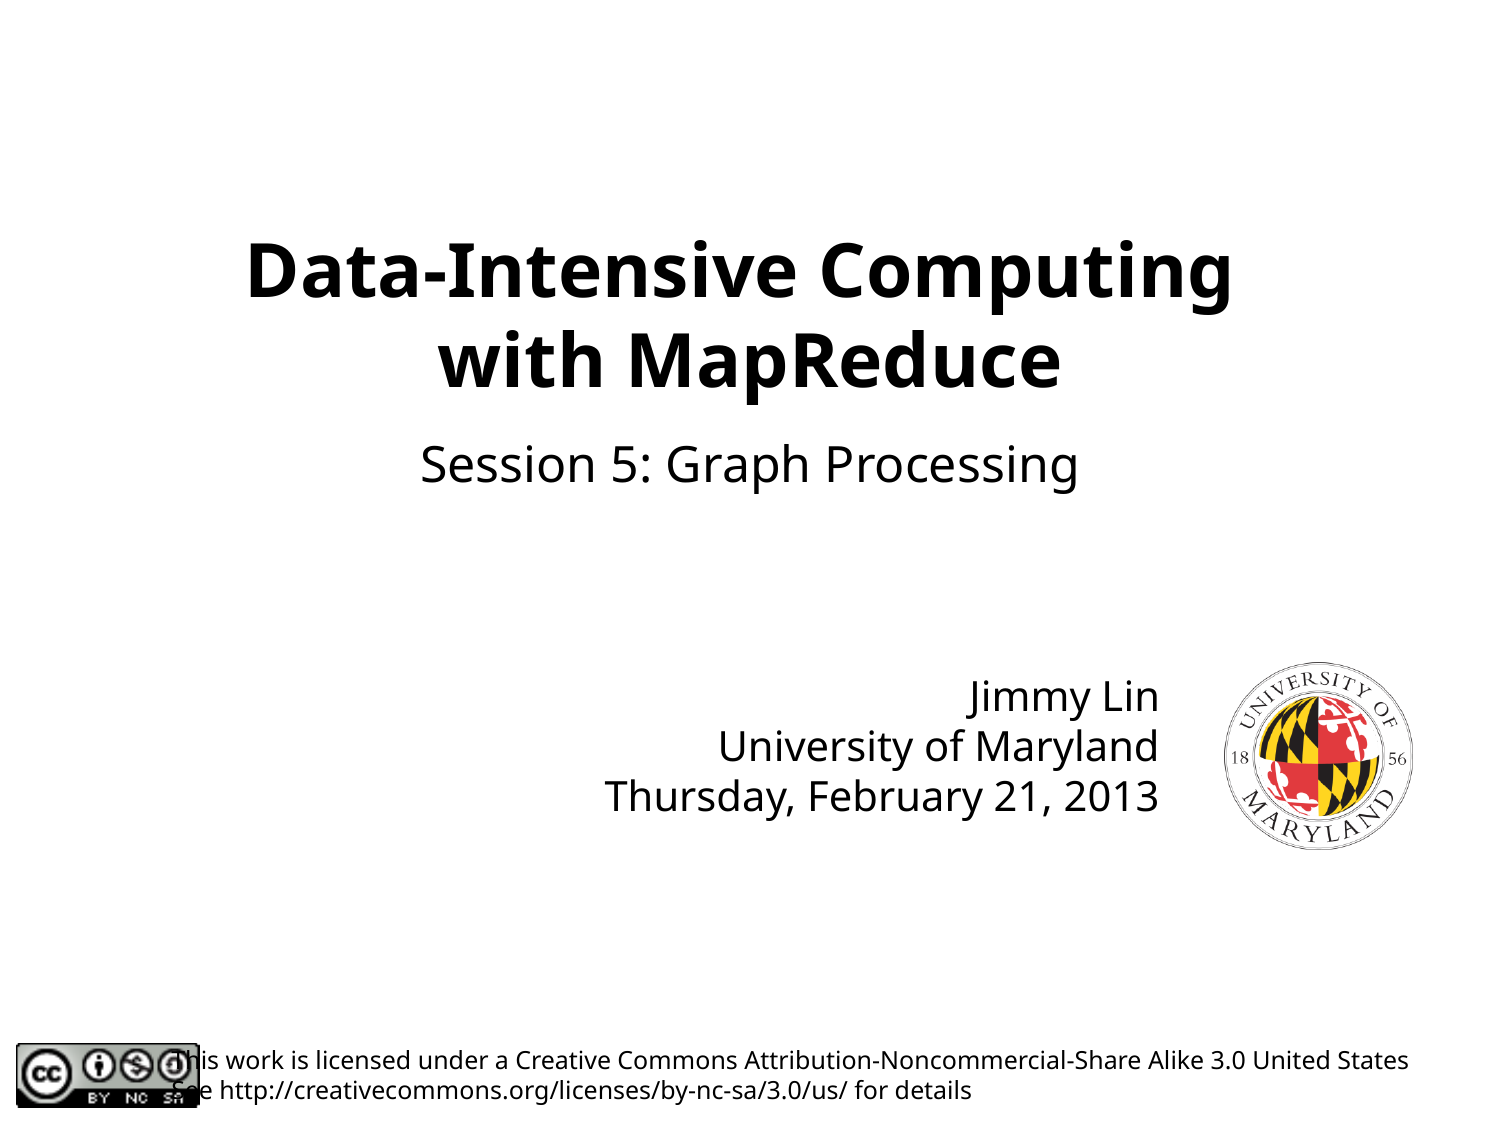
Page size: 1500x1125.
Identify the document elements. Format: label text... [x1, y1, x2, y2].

text_box Jimmy Lin University of Maryland Thursday, February 21, 2013 [537, 662, 1175, 850]
picture [1224, 662, 1413, 851]
text_box Data-Intensive Computing with MapReduce [12, 199, 1488, 387]
picture [16, 1042, 201, 1108]
text_box This work is licensed under a Creative Commons Attribution-Noncommercial-Share Alike 3.0 United States See http://creativecommons.org/licenses/by-nc-sa/3.0/us/ for details [156, 1037, 1426, 1113]
text_box Session 5: Graph Processing [12, 387, 1488, 538]
